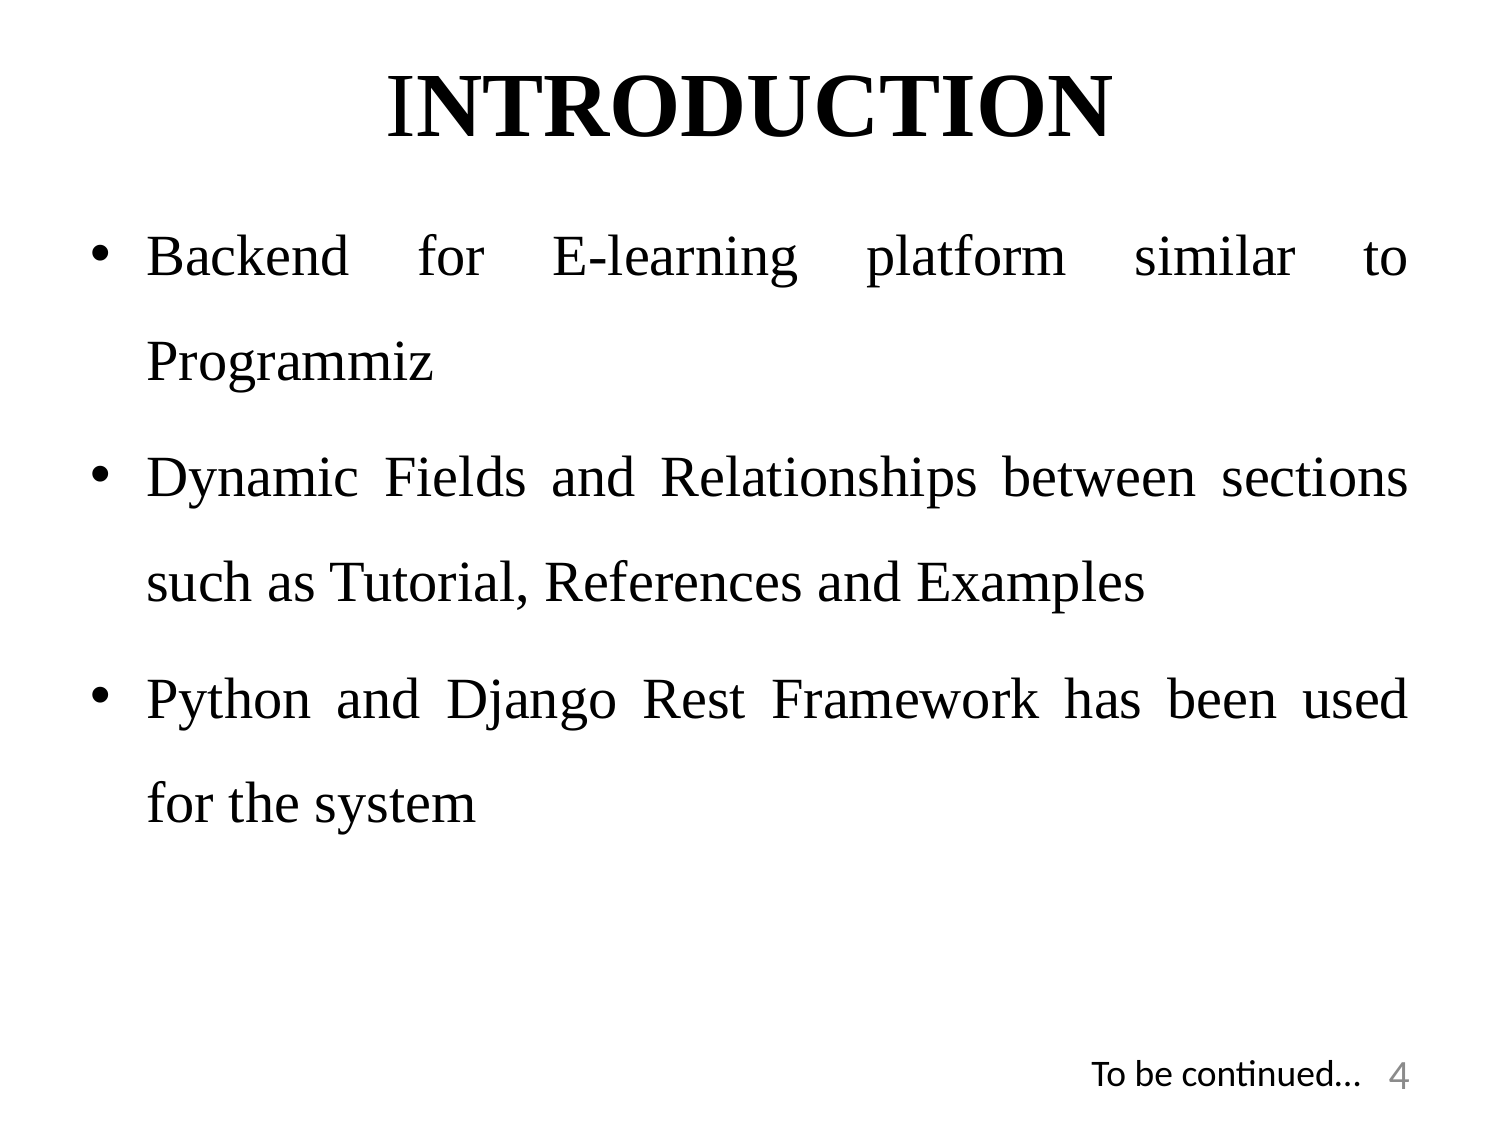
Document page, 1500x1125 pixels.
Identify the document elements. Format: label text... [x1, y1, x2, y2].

slide_number 4 [1074, 1042, 1425, 1103]
title INTRODUCTION [75, 6, 1425, 174]
text_box To be continued… [1076, 1041, 1377, 1102]
list Backend for E-learning platform similar to Programmiz Dynamic Fields and Relationships between sections such as Tutorial, References and Examples Python and Django Rest Framework has been used for the system [75, 174, 1425, 963]
